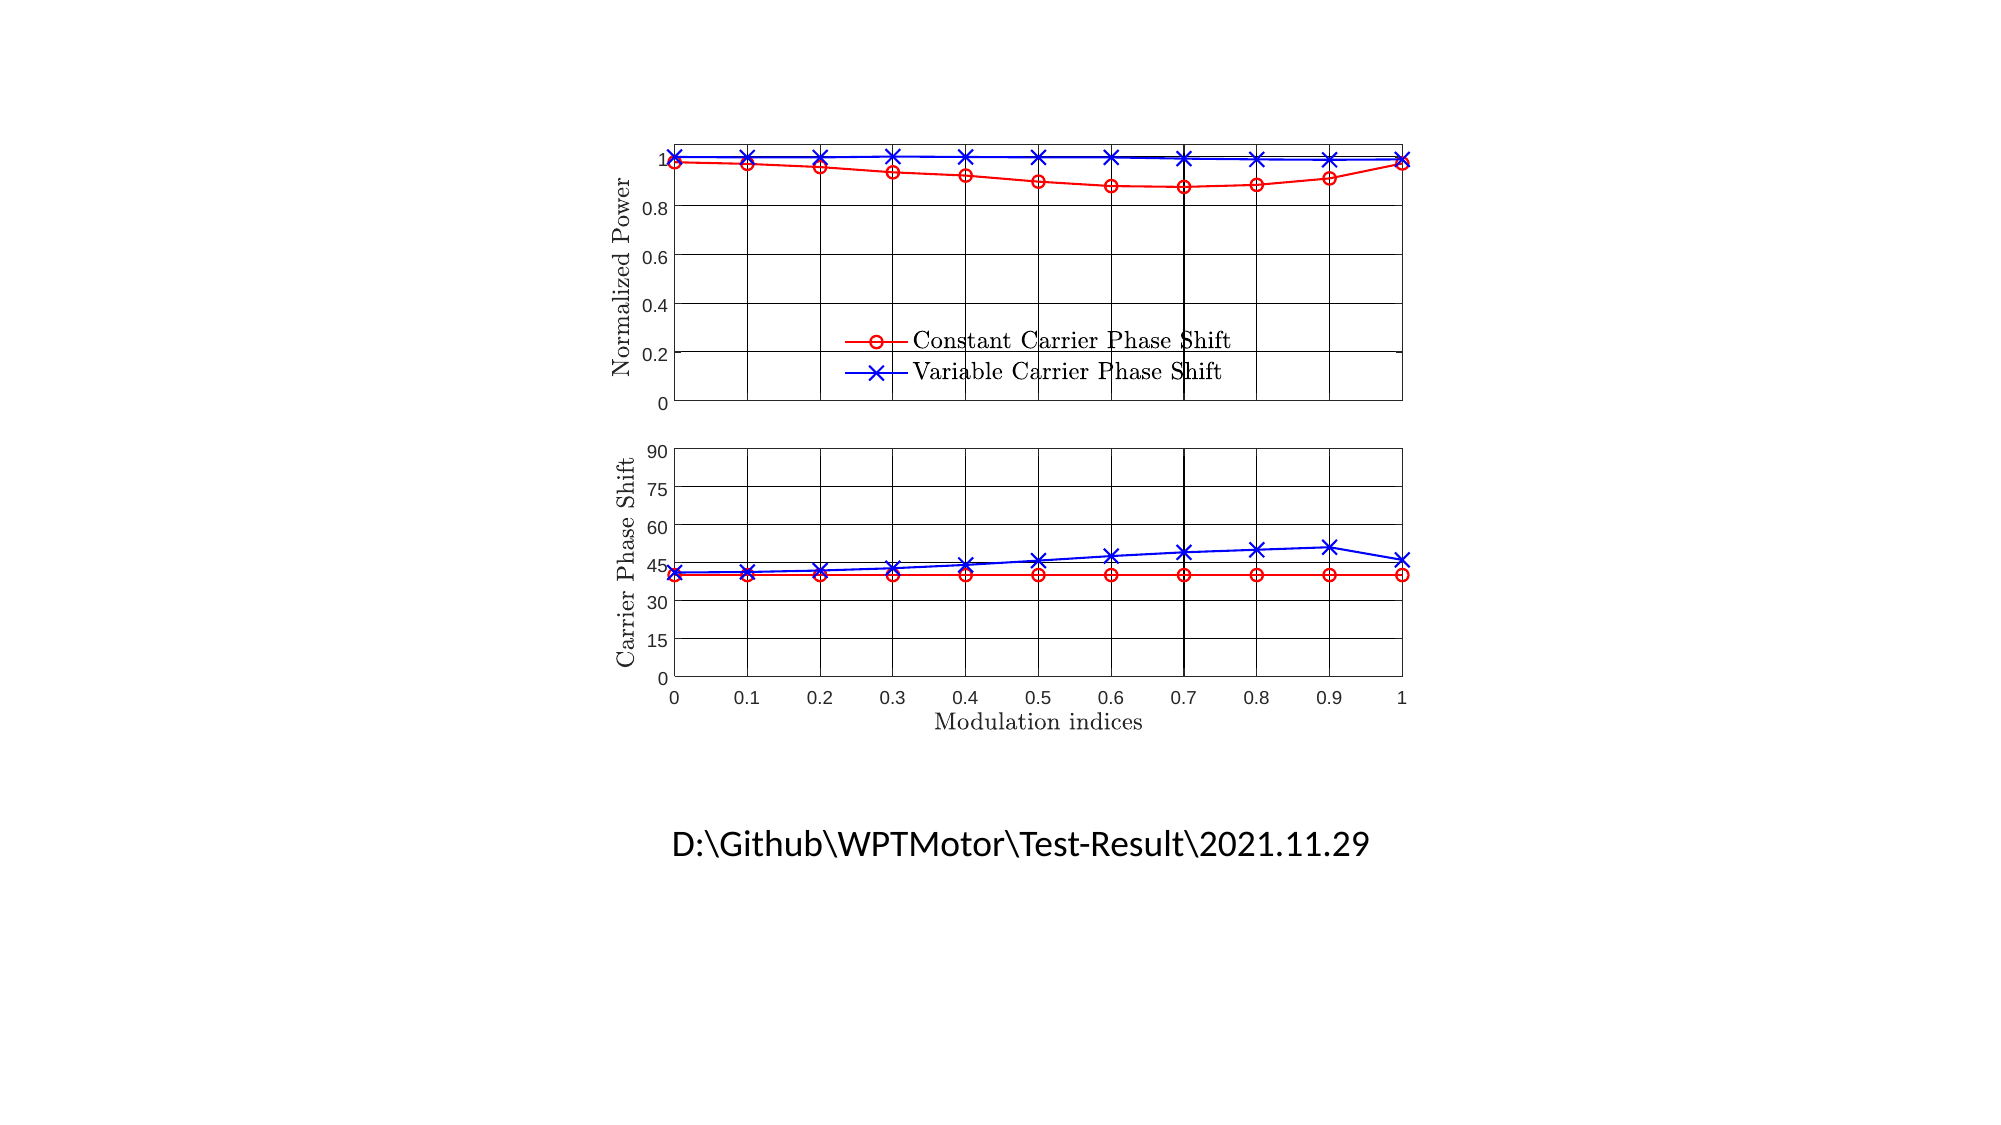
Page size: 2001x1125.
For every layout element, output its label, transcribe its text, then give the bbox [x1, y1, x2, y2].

text_box D:\Github\WPTMotor\Test-Result\2021.11.29 [657, 812, 1386, 872]
picture [552, 121, 1490, 738]
